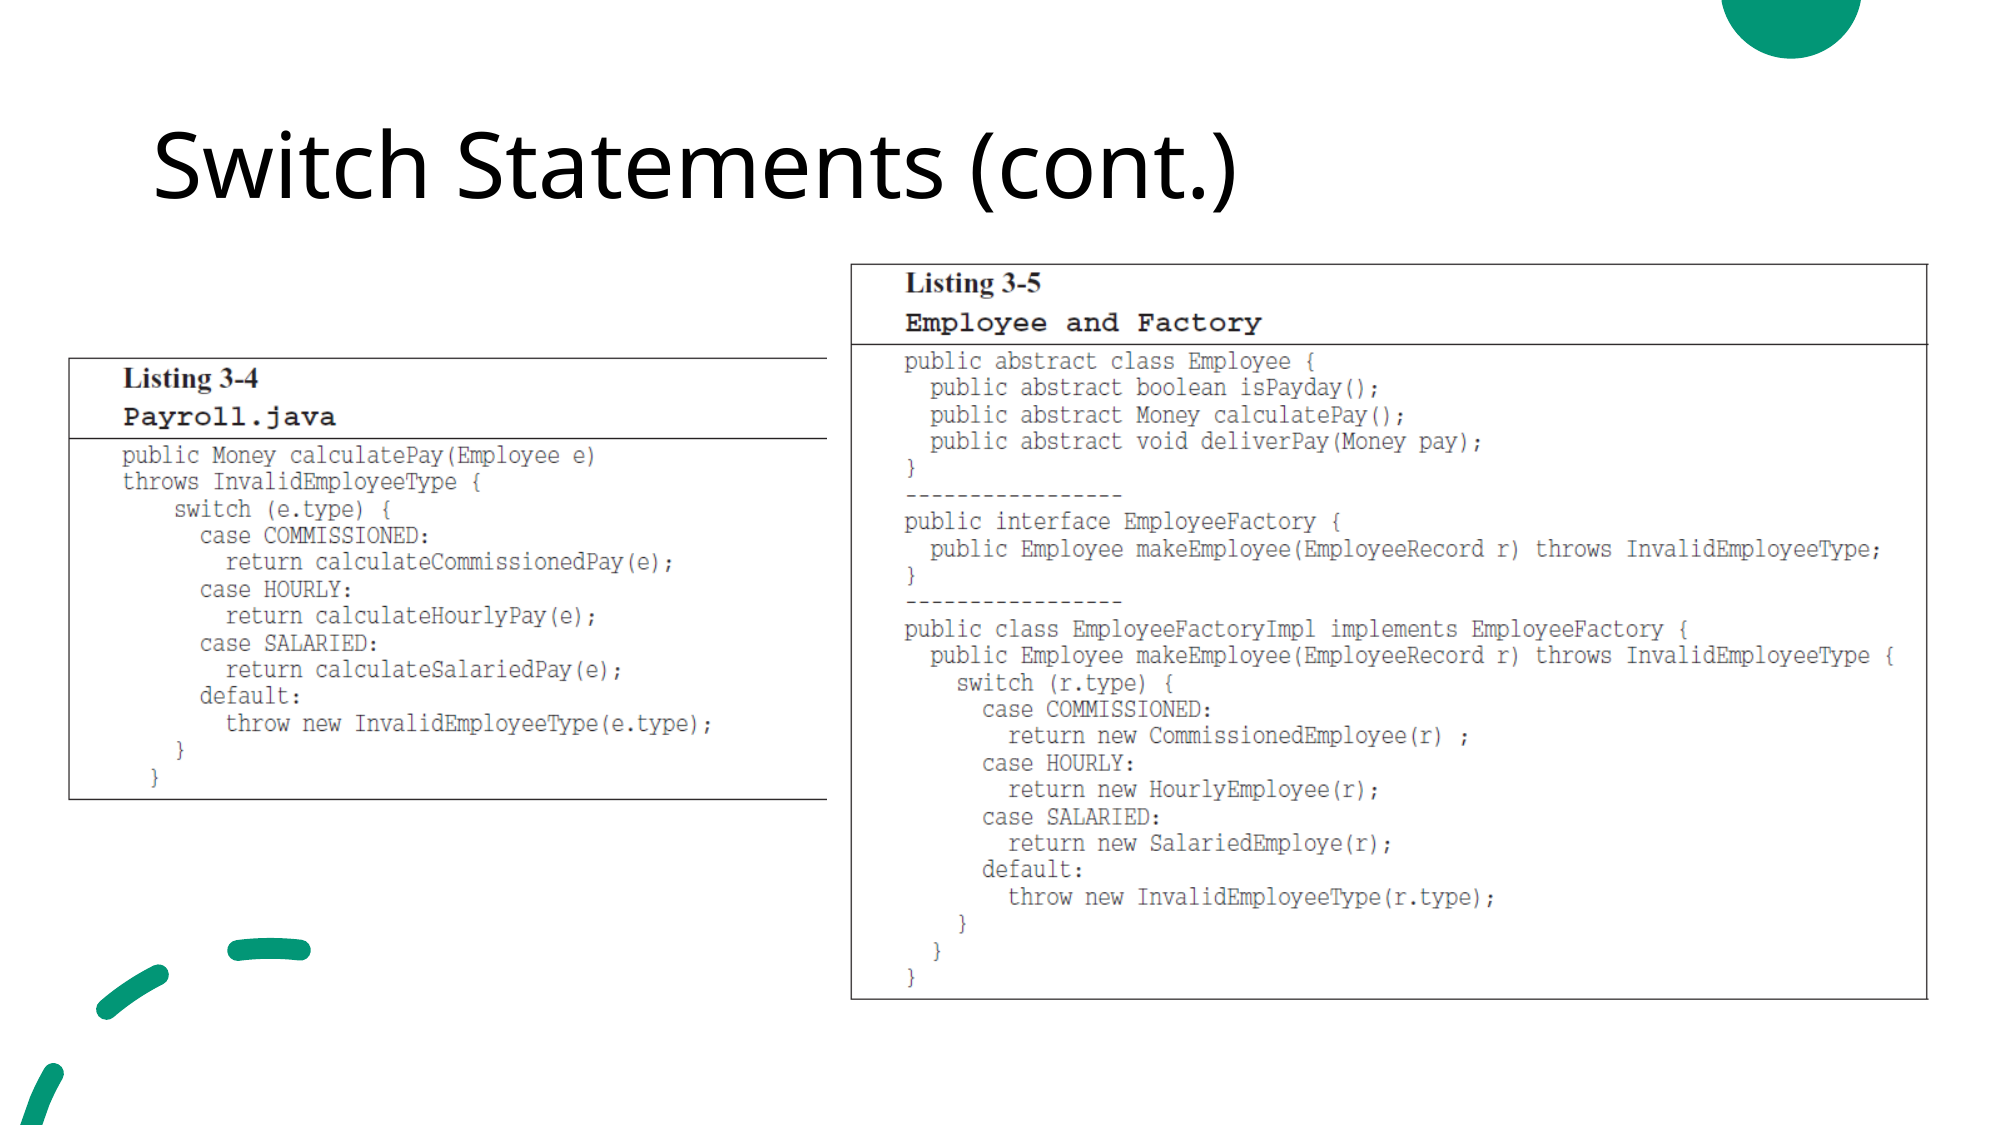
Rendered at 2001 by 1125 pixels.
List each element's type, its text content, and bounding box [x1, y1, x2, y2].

picture [827, 235, 1950, 1025]
title Switch Statements (cont.) [137, 59, 1863, 278]
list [31, 334, 827, 824]
